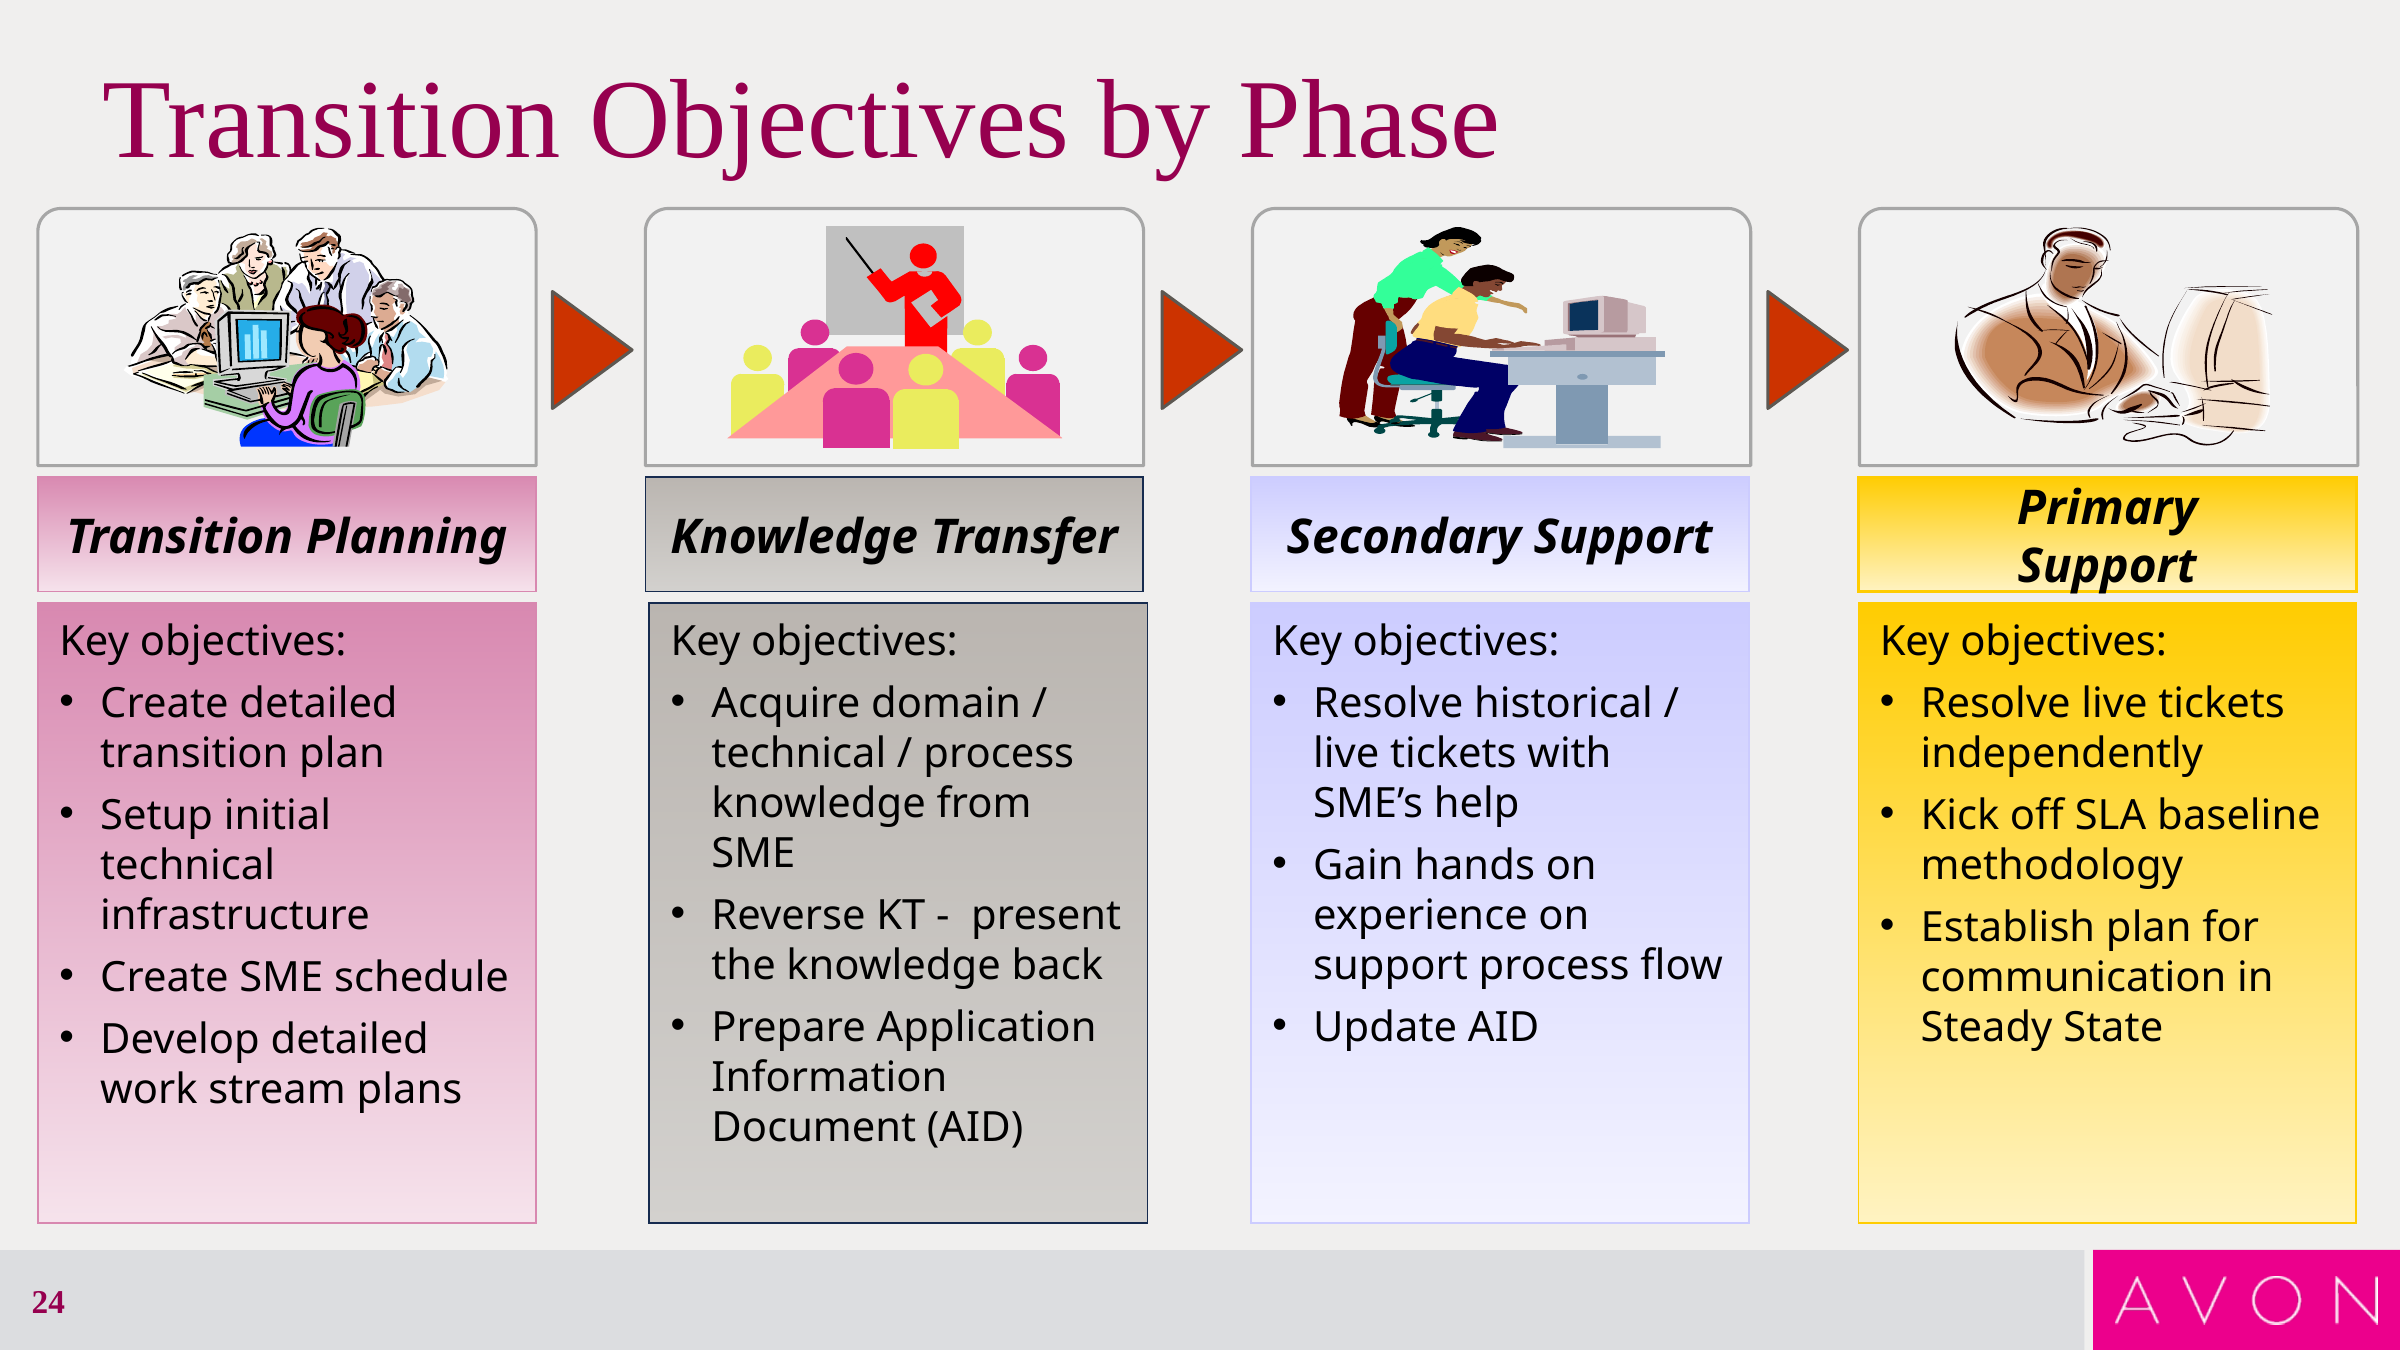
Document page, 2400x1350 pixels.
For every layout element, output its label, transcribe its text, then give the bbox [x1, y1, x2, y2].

text_box Key objectives: Acquire domain / technical / process knowledge from SME Reverse KT - present the knowledge back Prepare Application Information Document (AID) [649, 602, 1148, 1223]
title Transition Objectives by Phase [78, 46, 2328, 213]
text_box [1765, 289, 1850, 411]
text_box [1159, 289, 1244, 411]
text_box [1858, 207, 2359, 467]
text_box Transition Planning [37, 477, 537, 592]
text_box Knowledge Transfer [645, 477, 1144, 592]
text_box Primary Support [1858, 477, 2357, 592]
text_box Key objectives: Resolve historical / live tickets with SME’s help Gain hands on experience on support process flow Update AID [1250, 602, 1750, 1223]
text_box Key objectives: Resolve live tickets independently Kick off SLA baseline methodology Establish plan for communication in Steady State [1858, 602, 2357, 1223]
text_box Key objectives: Create detailed transition plan Setup initial technical infrastructure Create SME schedule Develop detailed work stream plans [37, 602, 537, 1223]
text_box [37, 207, 537, 467]
text_box Secondary Support [1250, 477, 1750, 592]
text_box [644, 207, 1145, 467]
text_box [1251, 207, 1752, 467]
picture [2115, 1276, 2378, 1325]
text_box [550, 289, 635, 411]
slide_number 24 [0, 1264, 99, 1337]
